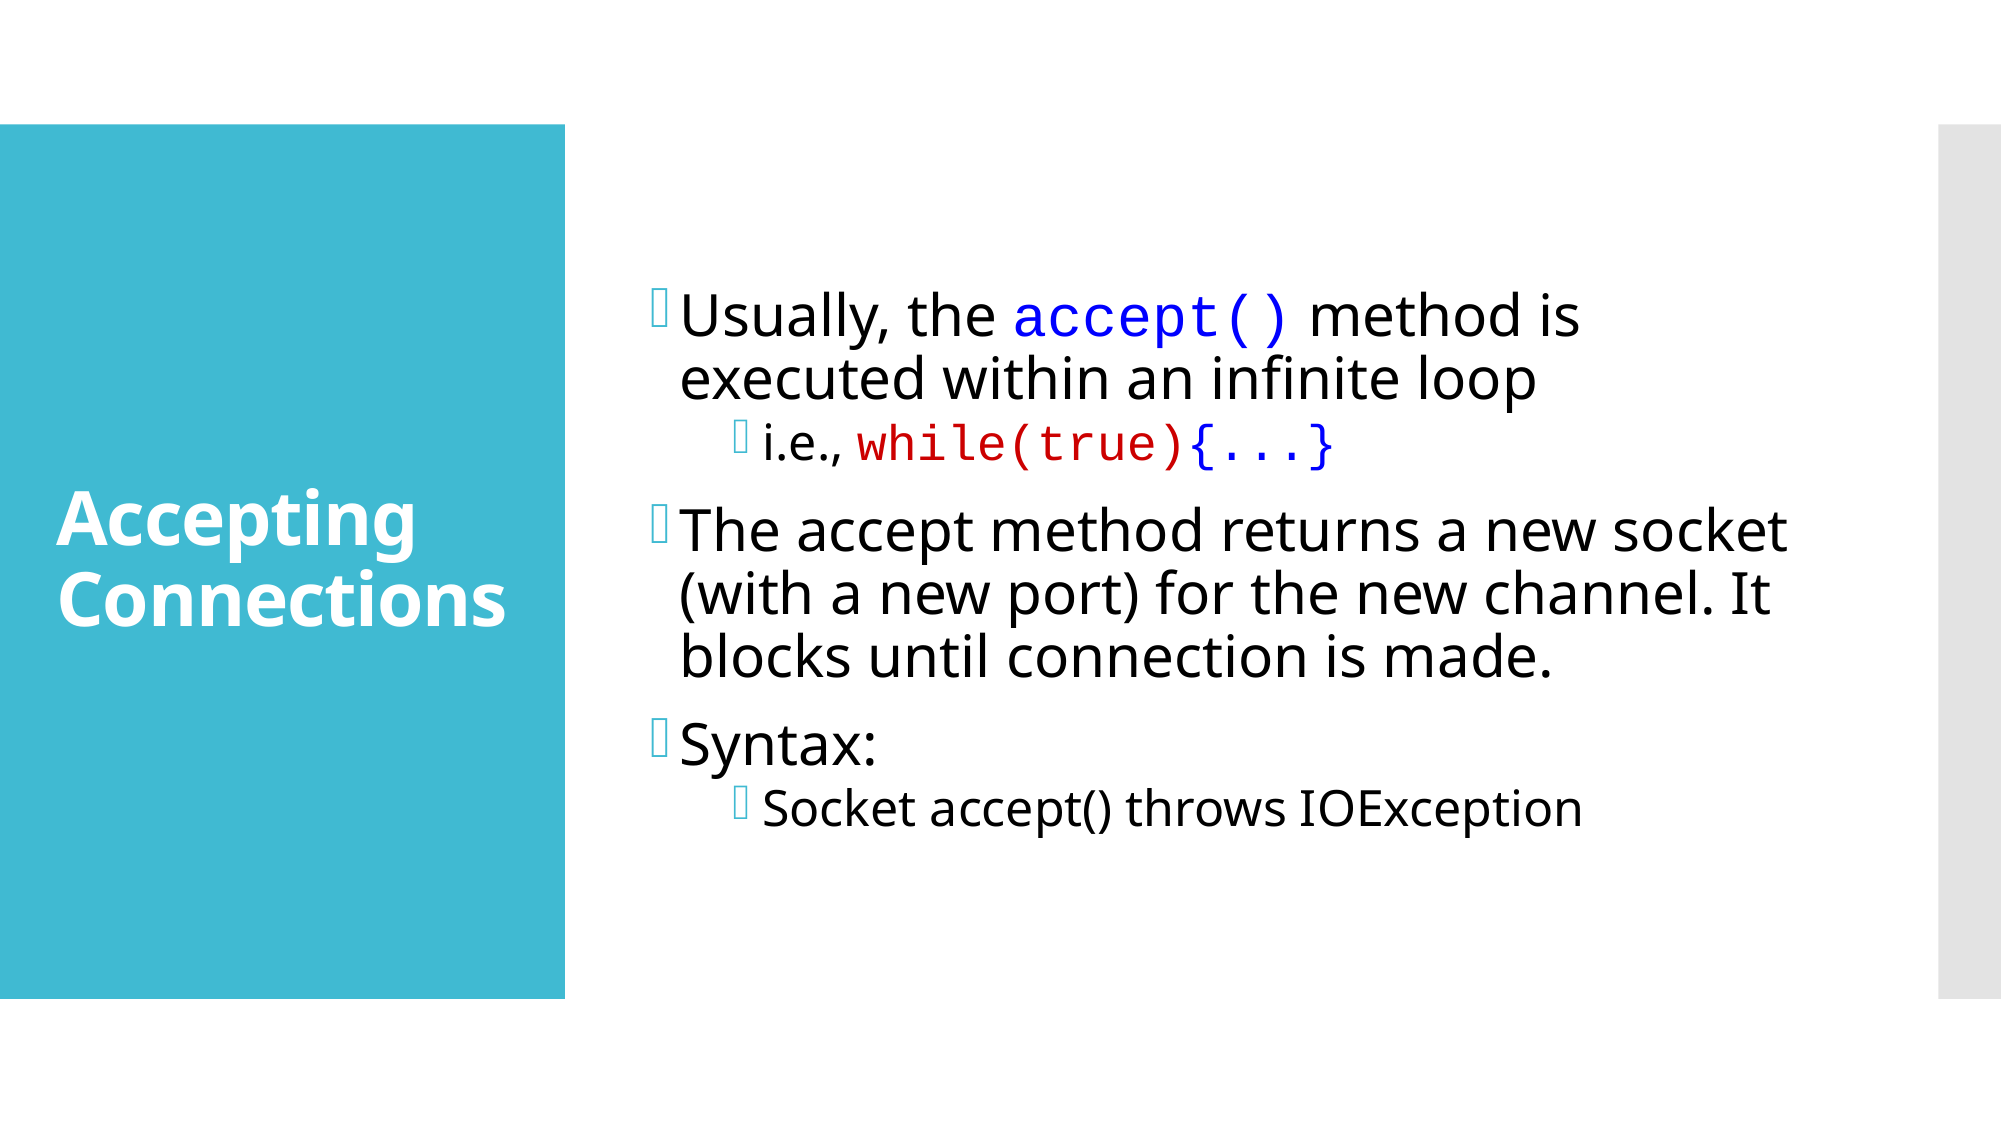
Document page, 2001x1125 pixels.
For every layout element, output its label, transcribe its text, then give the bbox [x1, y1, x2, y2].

title Accepting Connections [41, 184, 525, 940]
list Usually, the accept() method is executed within an infinite loop i.e., while(true){...} The accept method returns a new socket (with a new port) for the new channel. It blocks until connection is made. Syntax: Socket accept() throws IOException [634, 141, 1835, 982]
